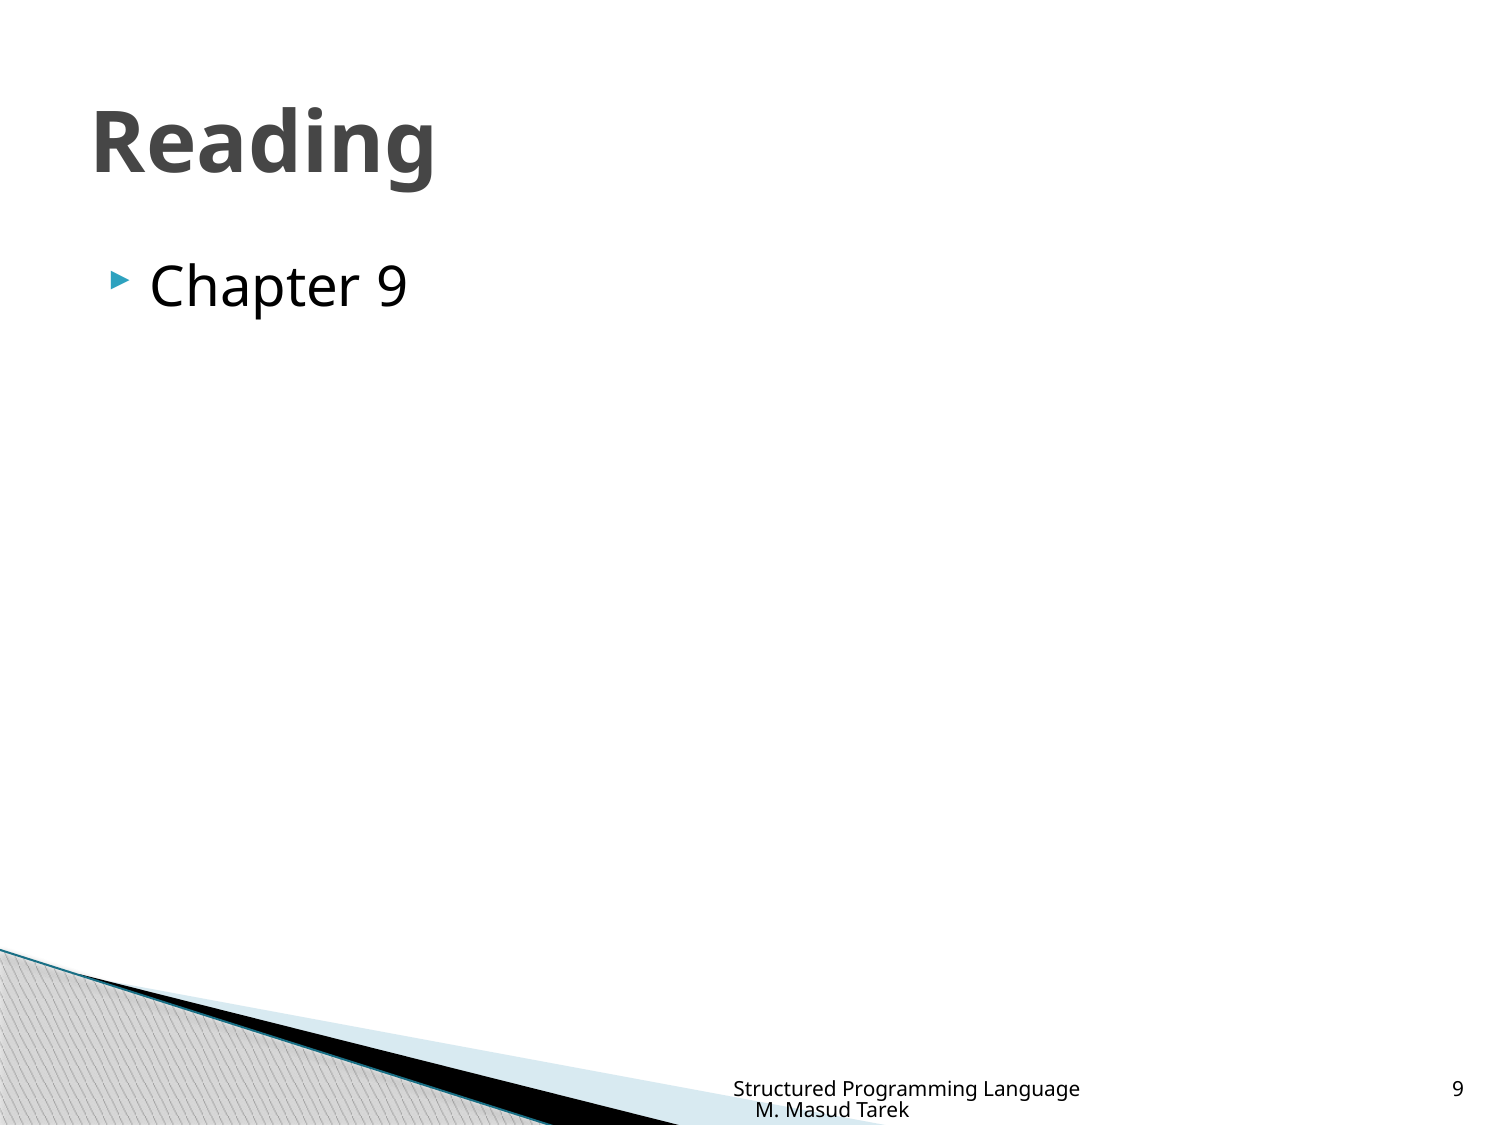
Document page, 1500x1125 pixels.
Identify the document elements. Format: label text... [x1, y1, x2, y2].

list Chapter 9 [75, 243, 1425, 986]
footer Structured Programming Language M. Masud Tarek [718, 1051, 1105, 1112]
title Reading [75, 45, 1425, 233]
slide_number 9 [1418, 1051, 1479, 1112]
